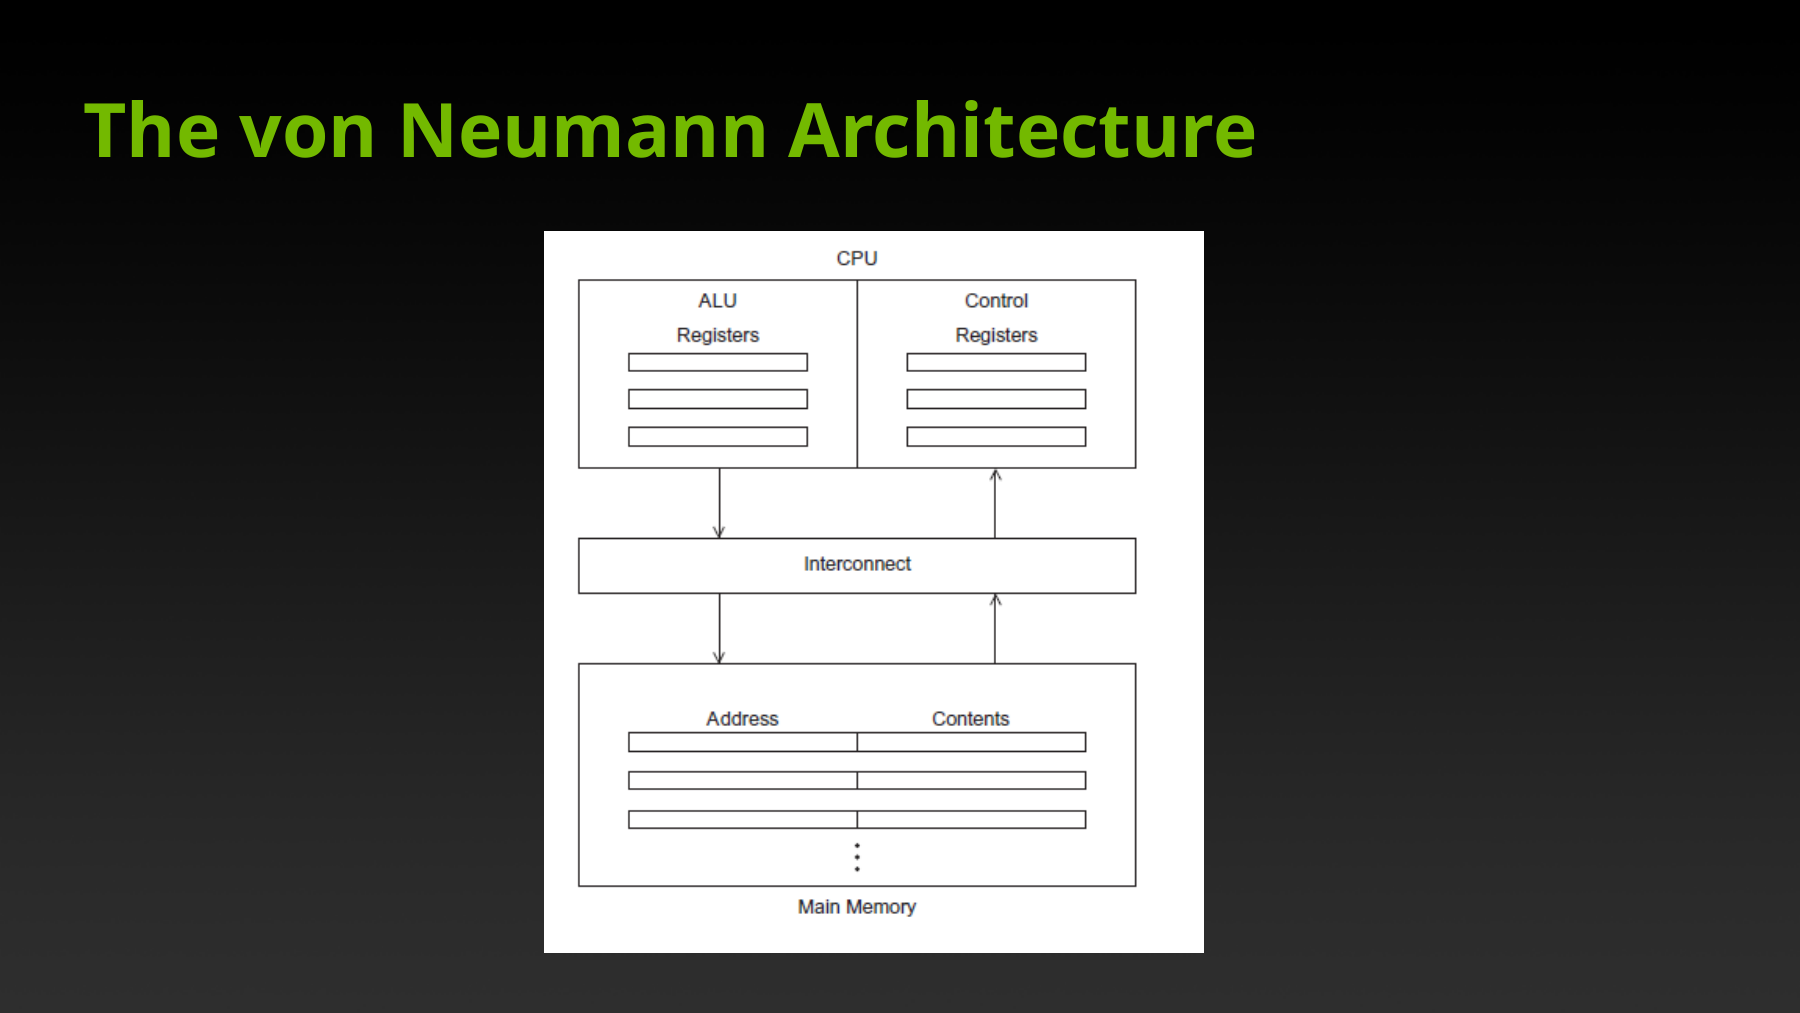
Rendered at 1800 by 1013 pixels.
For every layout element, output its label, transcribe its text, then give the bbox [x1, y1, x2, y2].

title The von Neumann Architecture [68, 85, 1579, 270]
picture [0, 0, 1800, 1013]
